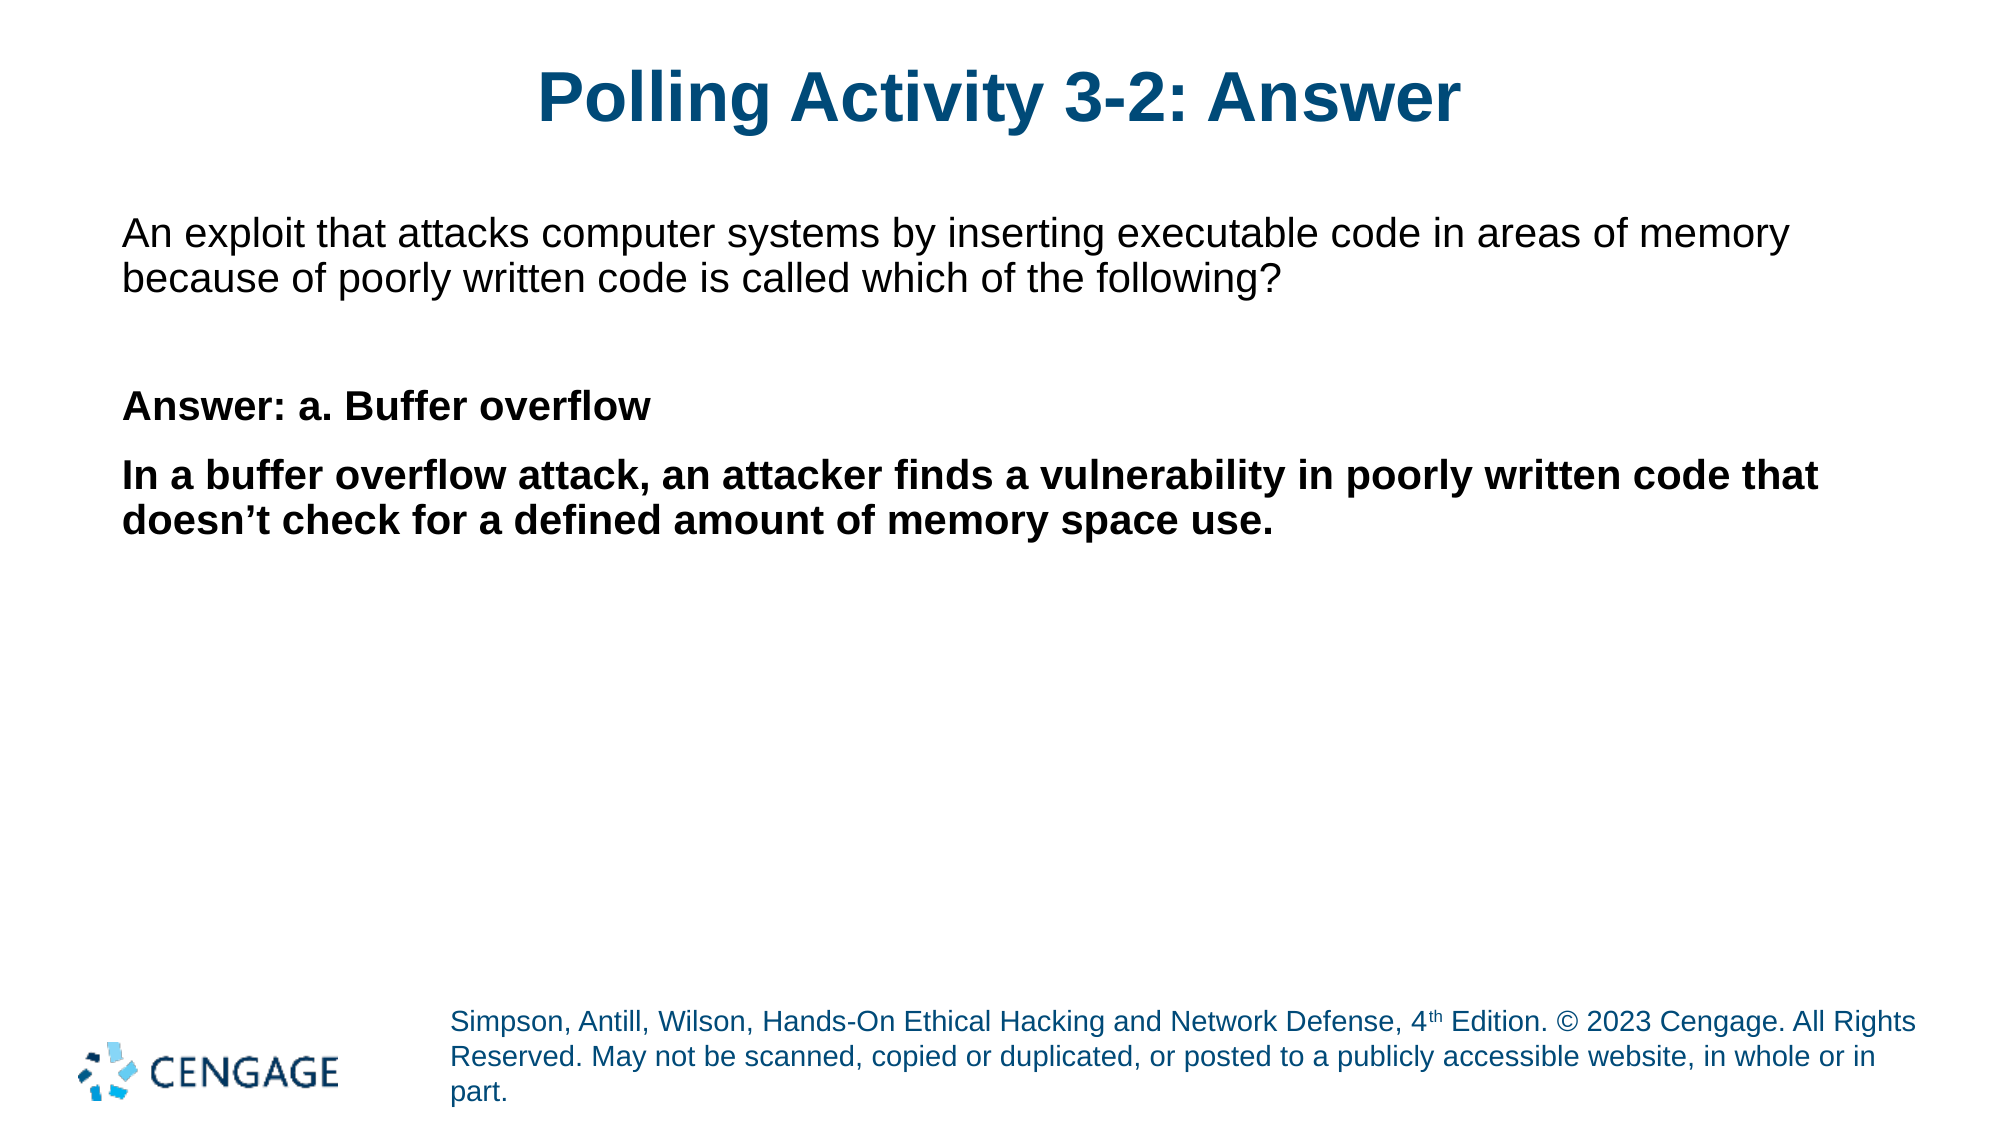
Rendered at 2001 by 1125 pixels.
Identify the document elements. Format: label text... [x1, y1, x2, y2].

title Polling Activity 3-2: Answer [137, 59, 1863, 171]
list An exploit that attacks computer systems by inserting executable code in areas of memory because of poorly written code is called which of the following? Answer: a. Buffer overflow In a buffer overflow attack, an attacker finds a vulnerability in poorly written code that doesn’t check for a defined amount of memory space use. [121, 211, 1880, 824]
picture [78, 1042, 338, 1101]
